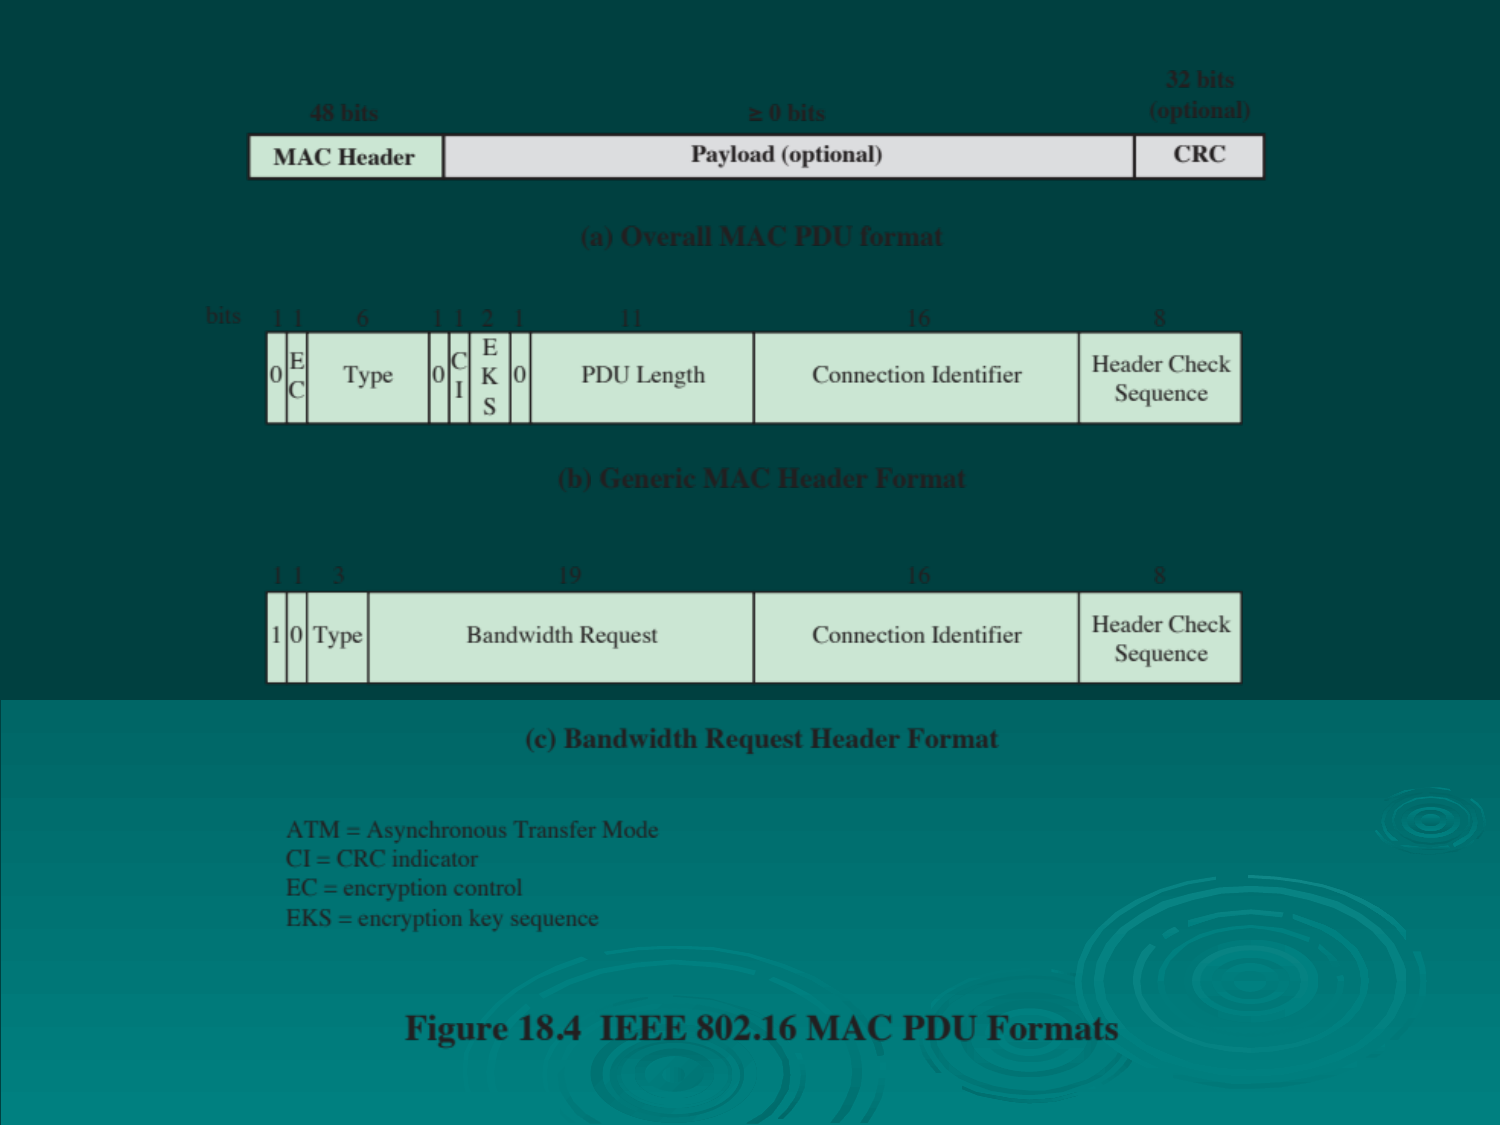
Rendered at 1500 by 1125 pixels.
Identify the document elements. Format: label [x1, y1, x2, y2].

picture [134, 21, 1374, 1087]
